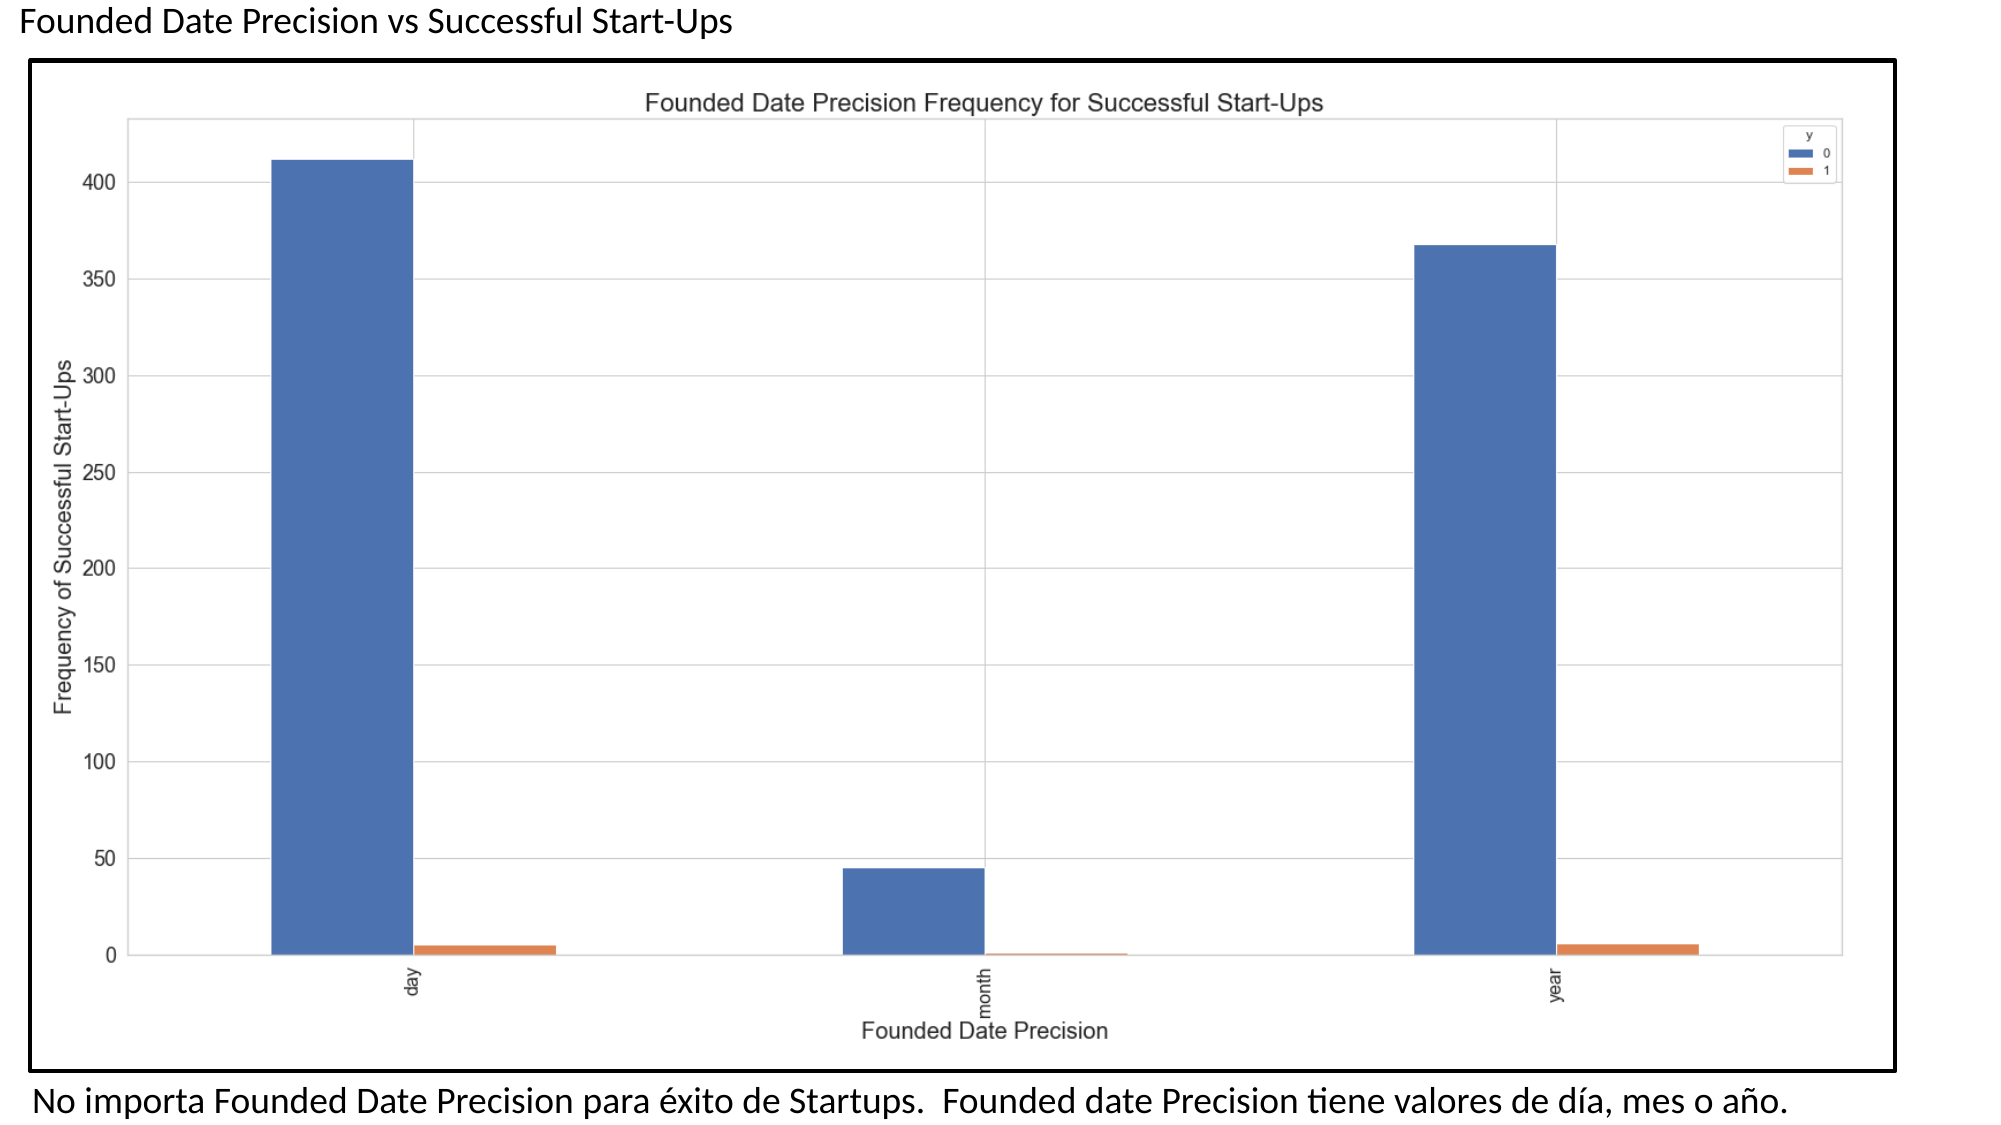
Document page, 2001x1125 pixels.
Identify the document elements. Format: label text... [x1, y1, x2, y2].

text_box No importa Founded Date Precision para éxito de Startups. Founded date Precision tiene valores de día, mes o año. [17, 1068, 1806, 1125]
text_box Founded Date Precision vs Successful Start-Ups [4, 0, 750, 49]
picture [32, 62, 1894, 1069]
